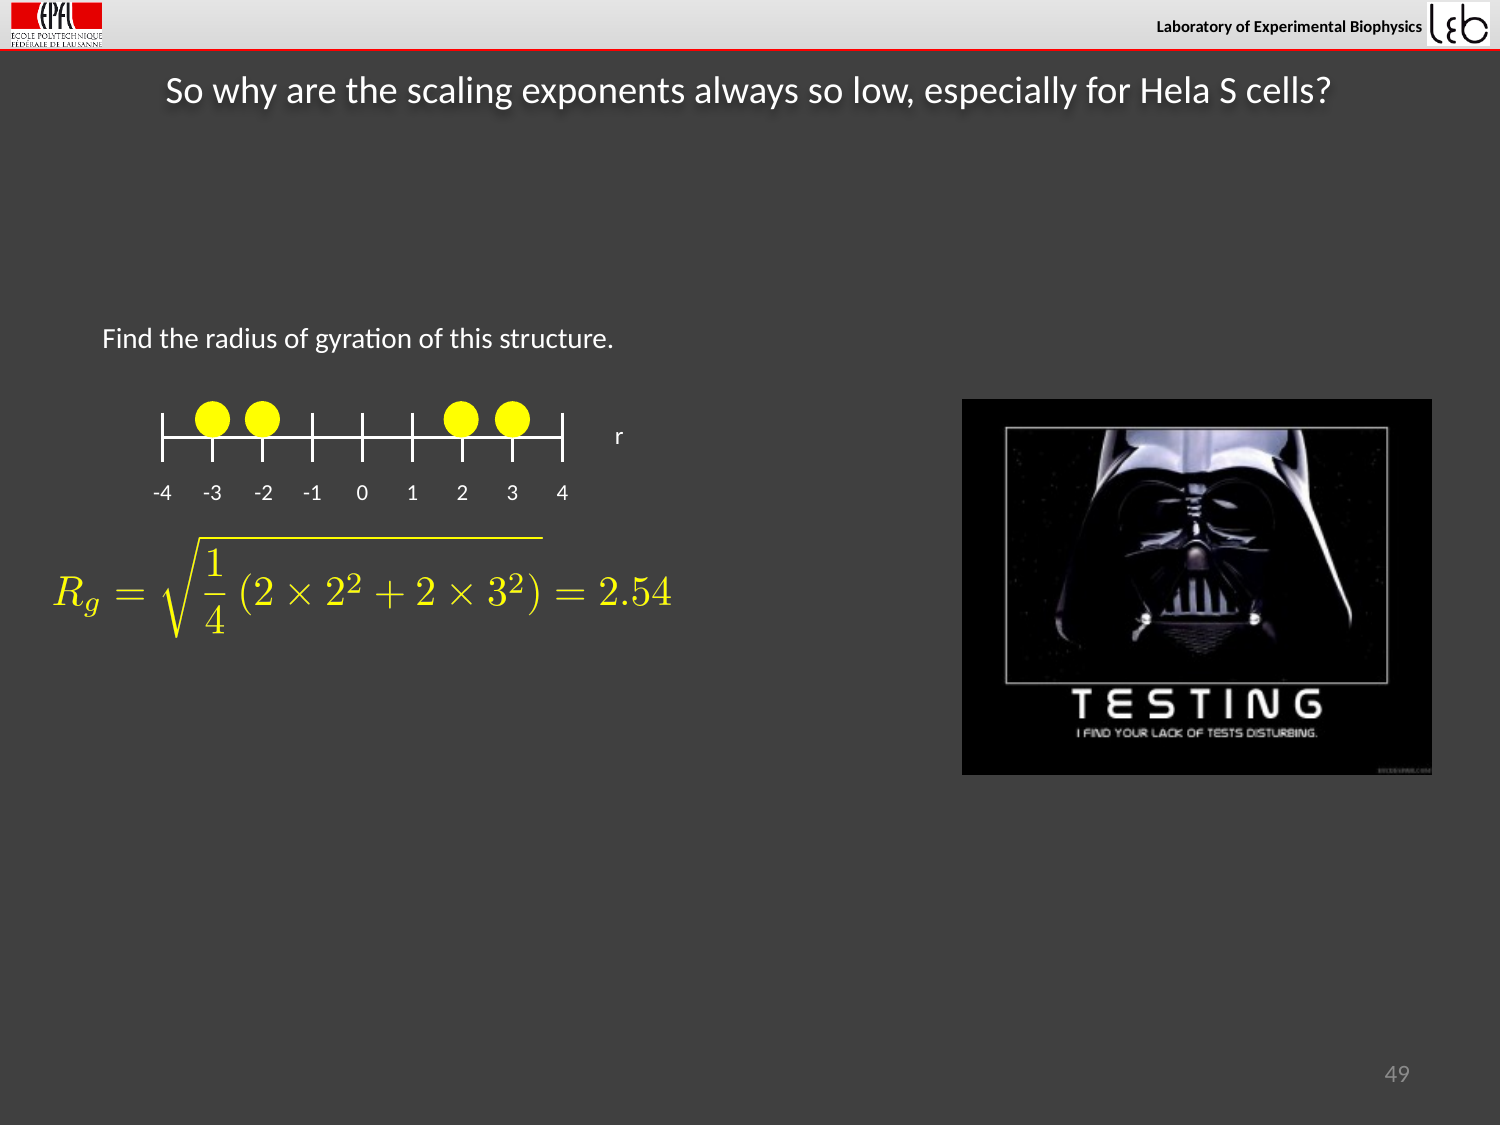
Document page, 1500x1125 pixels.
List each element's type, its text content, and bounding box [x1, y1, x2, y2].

picture [962, 399, 1432, 776]
title So why are the scaling exponents always so low, especially for Hela S cells? [150, 57, 1350, 150]
text_box -1 [287, 469, 337, 512]
text_box [192, 399, 233, 436]
text_box [242, 398, 283, 436]
picture [1427, 2, 1490, 46]
text_box [441, 399, 481, 436]
text_box 1 [387, 469, 437, 512]
text_box [492, 399, 533, 436]
text_box 4 [537, 469, 588, 512]
text_box Find the radius of gyration of this structure. [87, 311, 638, 362]
text_box -4 [137, 469, 187, 512]
slide_number 49 [1074, 1042, 1425, 1103]
picture [11, 2, 102, 47]
text_box 0 [337, 469, 387, 512]
text_box -3 [187, 469, 238, 512]
text_box 3 [487, 469, 537, 512]
text_box 2 [437, 469, 487, 512]
picture [53, 537, 671, 638]
text_box -2 [238, 469, 287, 512]
text_box r [600, 412, 800, 458]
